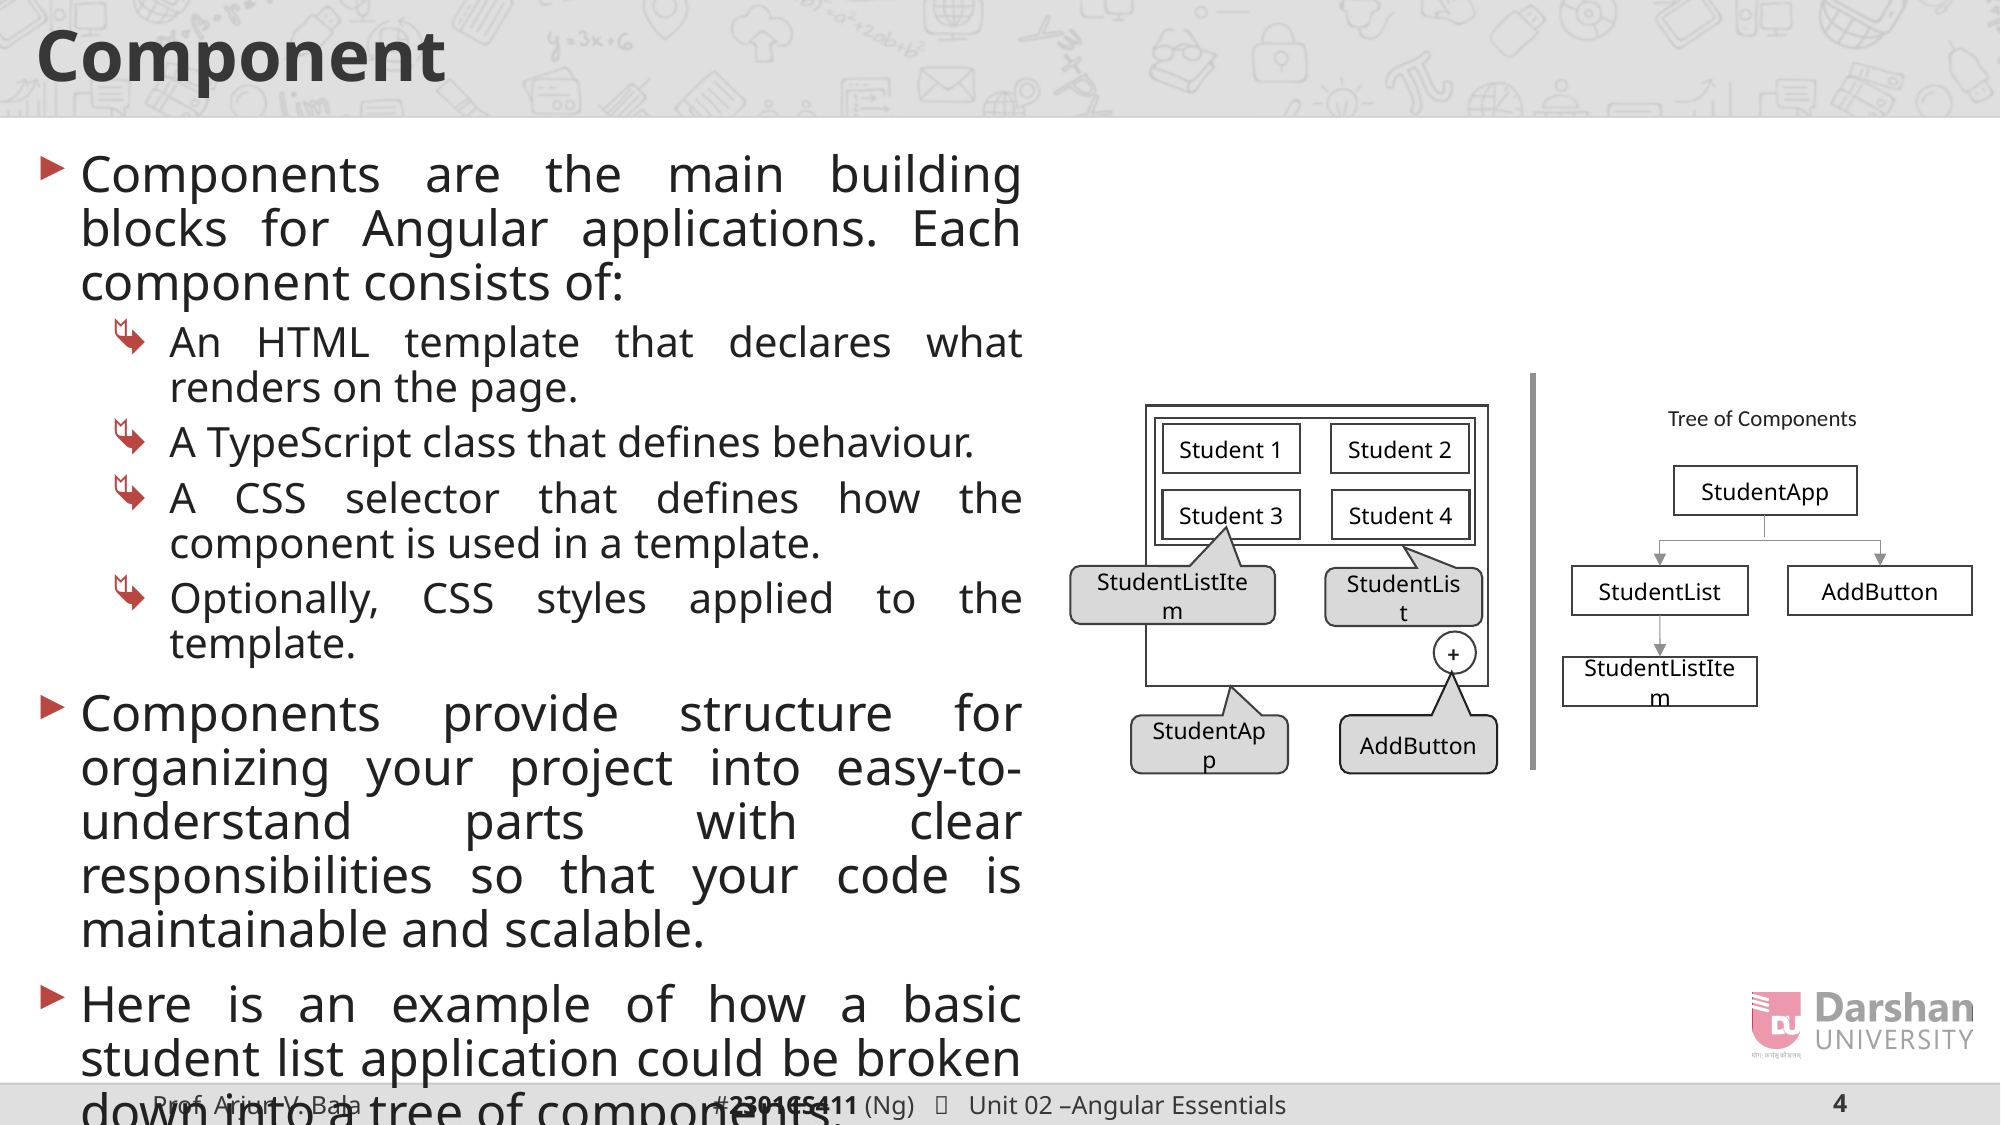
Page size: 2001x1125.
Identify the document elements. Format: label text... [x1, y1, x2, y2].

text_box StudentApp [1673, 465, 1858, 516]
text_box [1154, 417, 1476, 546]
text_box StudentList [1571, 565, 1749, 616]
text_box + [1432, 630, 1476, 674]
text_box StudentList [1324, 546, 1484, 628]
text_box AddButton [1339, 669, 1499, 775]
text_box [1659, 540, 1721, 567]
text_box [1145, 404, 1489, 687]
title Component [0, 0, 2000, 117]
list Components are the main building blocks for Angular applications. Each component consists of: An HTML template that declares what renders on the page. A TypeScript class that defines behaviour. A CSS selector that defines how the component is used in a template. Optionally, CSS styles applied to the template. Components provide structure for organizing your project into easy-to-understand parts with clear responsibilities so that your code is maintainable and scalable. Here is an example of how a basic student list application could be broken down into a tree of components. [21, 141, 1039, 1059]
text_box StudentListItem [1562, 656, 1758, 707]
text_box [1038, 369, 1994, 789]
text_box AddButton [1787, 565, 1973, 616]
text_box StudentApp [1130, 684, 1290, 775]
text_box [1721, 540, 1881, 567]
text_box Tree of Components [1653, 393, 1890, 436]
text_box StudentListItem [1069, 525, 1277, 626]
